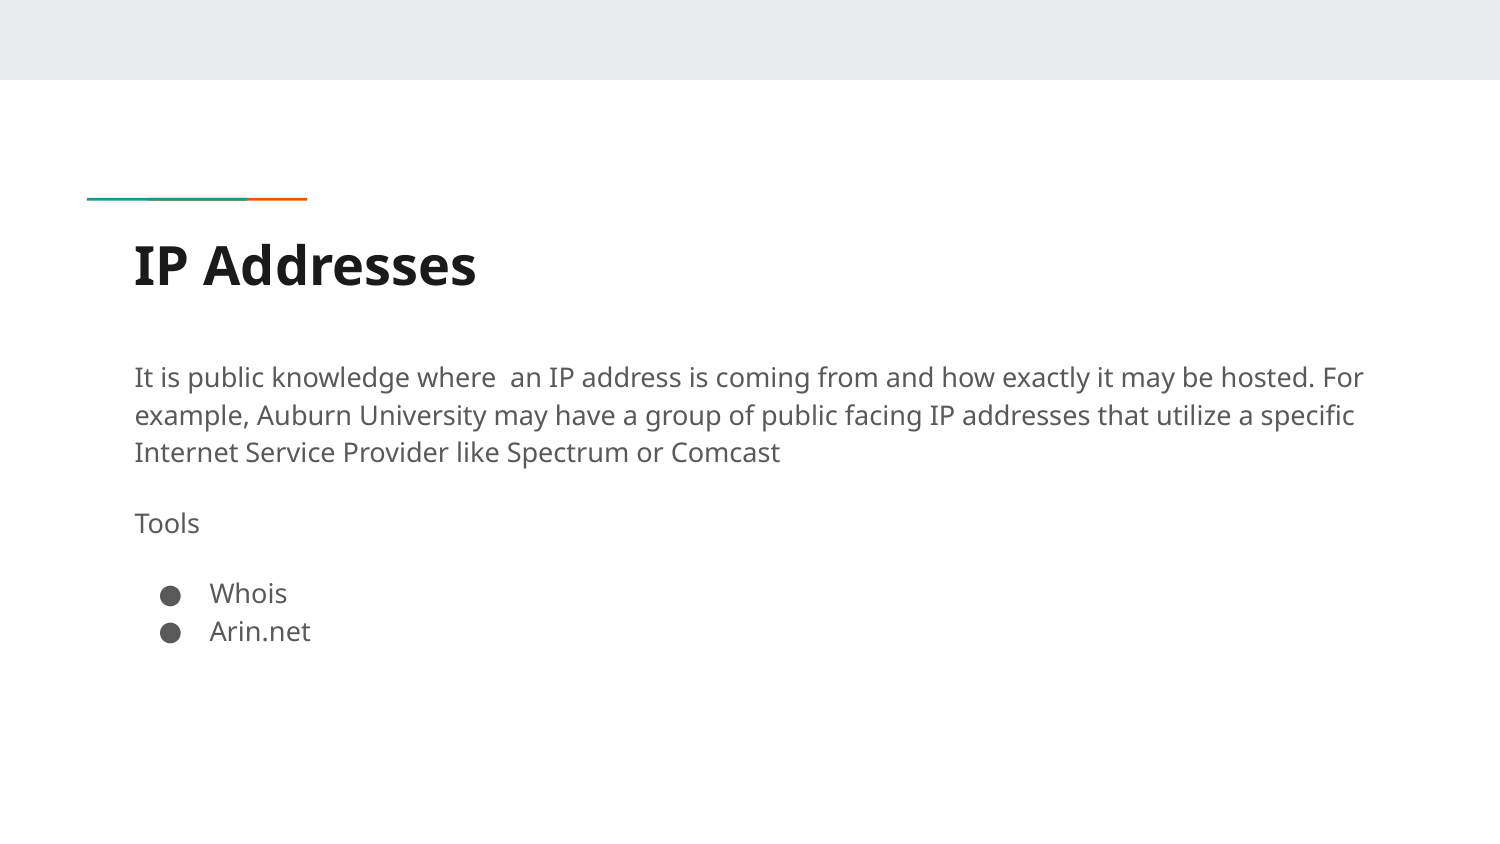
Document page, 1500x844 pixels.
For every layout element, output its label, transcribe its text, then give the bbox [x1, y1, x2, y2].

title IP Addresses [119, 216, 1381, 305]
list It is public knowledge where an IP address is coming from and how exactly it may be hosted. For example, Auburn University may have a group of public facing IP addresses that utilize a specific Internet Service Provider like Spectrum or Comcast Tools Whois Arin.net [119, 341, 1381, 712]
